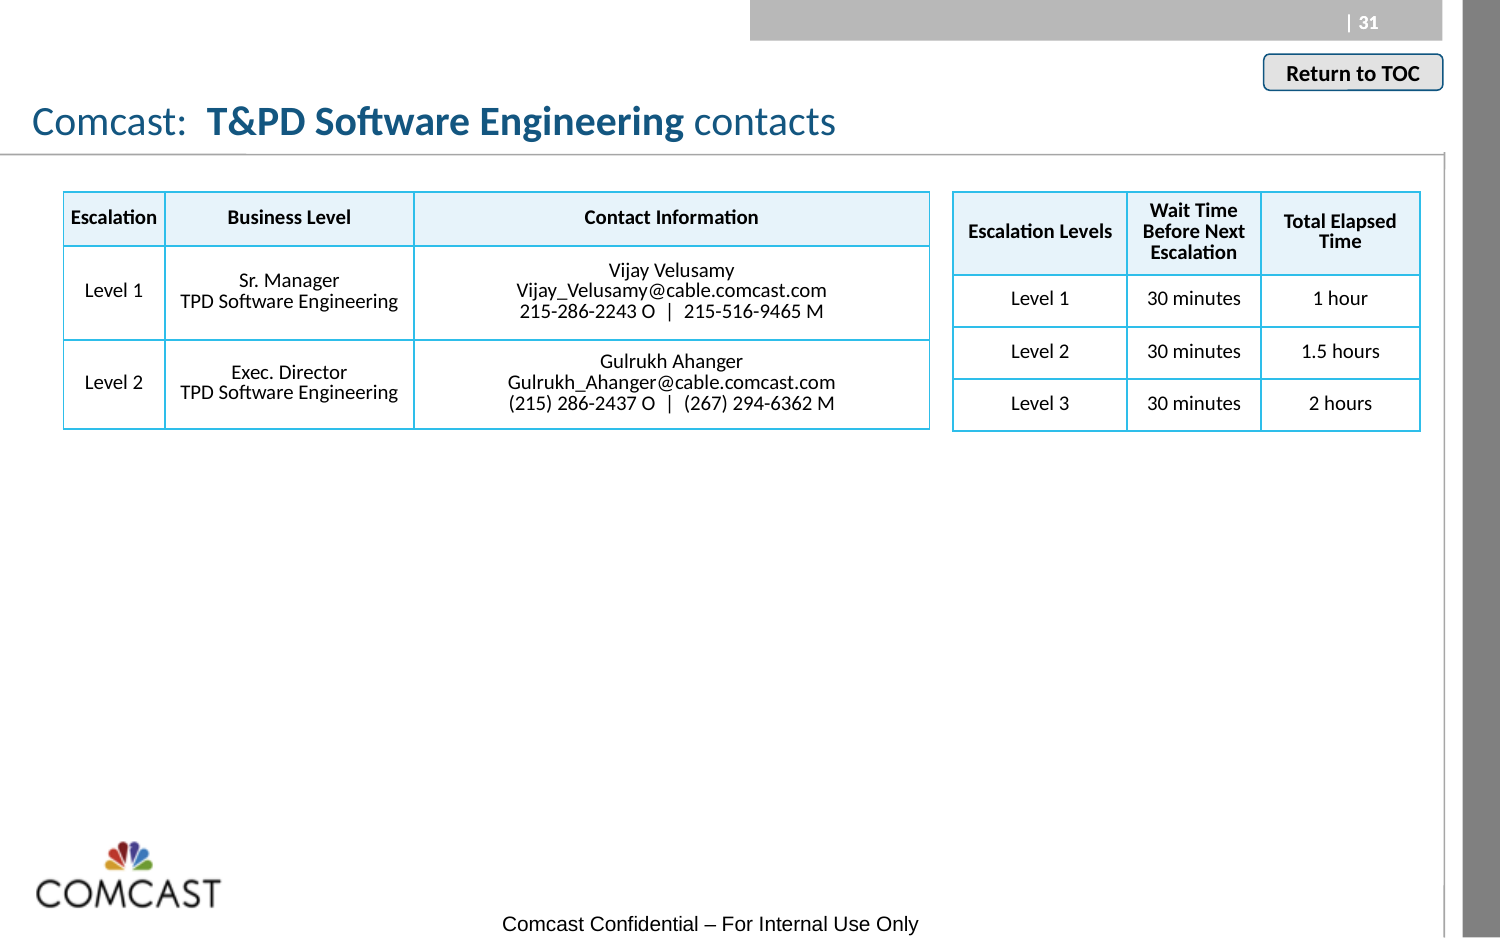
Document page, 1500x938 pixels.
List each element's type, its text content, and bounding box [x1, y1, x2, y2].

table_cell Vijay Velusamy Vijay_Velusamy@cable.comcast.com 215-286-2243 O | 215-516-9465 M [415, 247, 929, 339]
table_cell Gulrukh Ahanger Gulrukh_Ahanger@cable.comcast.com (215) 286-2437 O | (267) 294-6362 M [415, 341, 929, 428]
table_cell Level 2 [954, 328, 1126, 378]
table_header Total Elapsed Time [1262, 193, 1419, 274]
table_cell Level 1 [954, 276, 1126, 326]
table_cell Level 1 [64, 247, 164, 339]
table_header Business Level [166, 193, 413, 245]
table_cell 1.5 hours [1262, 328, 1419, 378]
table_cell Level 2 [64, 341, 164, 428]
table_cell Exec. Director TPD Software Engineering [166, 341, 413, 428]
table_header Contact Information [415, 193, 929, 245]
table_header Wait Time Before Next Escalation [1128, 193, 1260, 274]
table_header Escalation Levels [954, 193, 1126, 274]
table_cell 2 hours [1262, 380, 1419, 430]
table_header Escalation [64, 193, 164, 245]
table_cell Sr. Manager TPD Software Engineering [166, 247, 413, 339]
table_cell 30 minutes [1128, 380, 1260, 430]
picture [24, 826, 230, 916]
table_cell 30 minutes [1128, 328, 1260, 378]
table_cell 30 minutes [1128, 276, 1260, 326]
table_cell Level 3 [954, 380, 1126, 430]
table_cell 1 hour [1262, 276, 1419, 326]
text_box Comcast: T&PD Software Engineering contacts [17, 103, 1450, 152]
